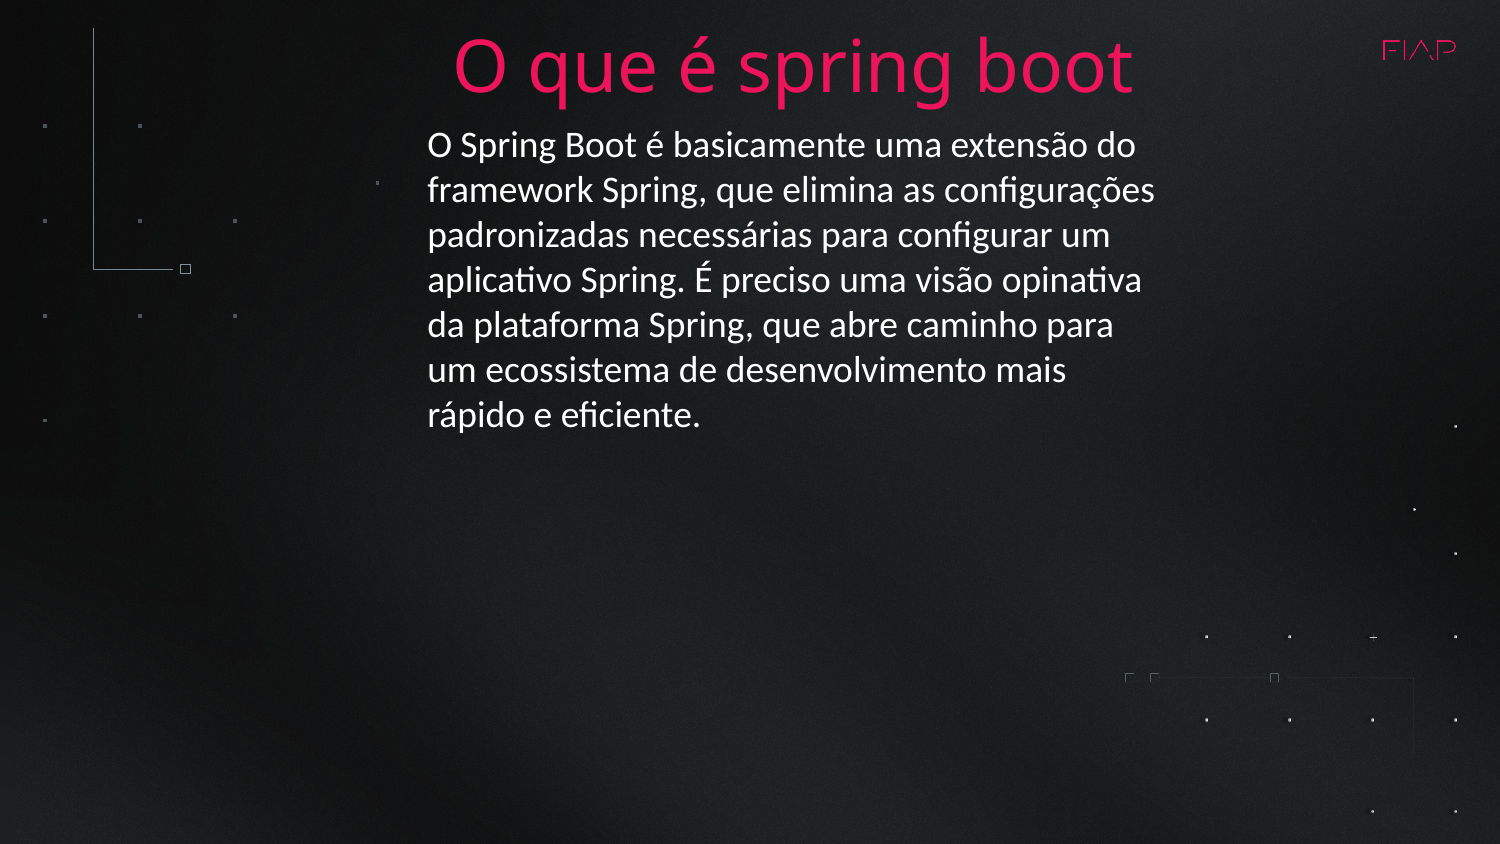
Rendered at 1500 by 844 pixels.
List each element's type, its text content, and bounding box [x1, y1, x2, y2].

text_box O que é spring boot [437, 12, 1438, 202]
picture [0, 0, 1500, 844]
text_box O Spring Boot é basicamente uma extensão do framework Spring, que elimina as configurações padronizadas necessárias para configurar um aplicativo Spring. É preciso uma visão opinativa da plataforma Spring, que abre caminho para um ecossistema de desenvolvimento mais rápido e eficiente. [412, 113, 1188, 443]
